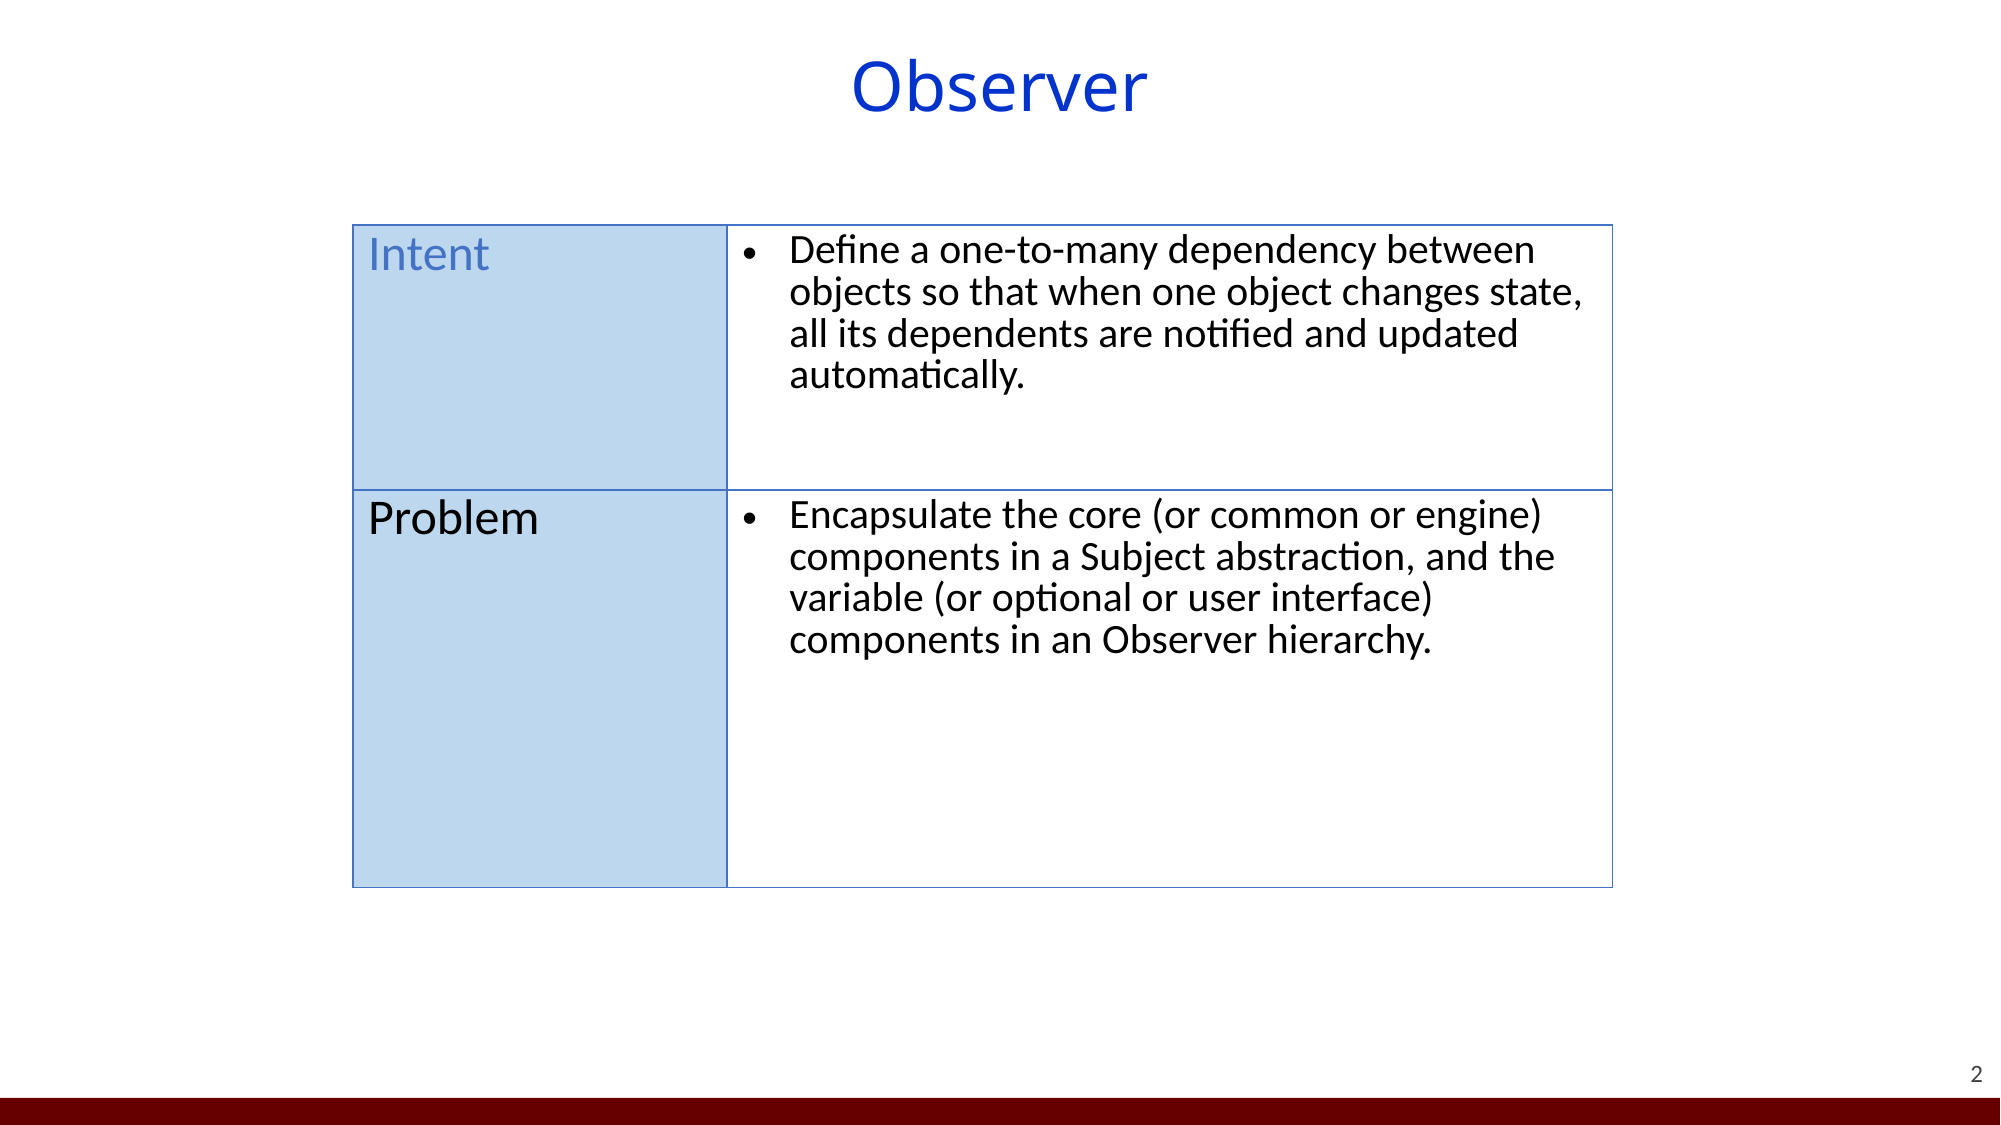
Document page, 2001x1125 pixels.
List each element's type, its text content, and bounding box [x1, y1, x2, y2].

table_cell Encapsulate the core (or common or engine) components in a Subject abstraction, and the variable (or optional or user interface) components in an Observer hierarchy. [728, 491, 1612, 887]
table_header Intent [354, 226, 726, 489]
table_header Define a one-to-many dependency between objects so that when one object changes state, all its dependents are notified and updated automatically. [728, 226, 1612, 489]
table_cell Problem [354, 491, 726, 887]
title Observer [137, 18, 1863, 160]
